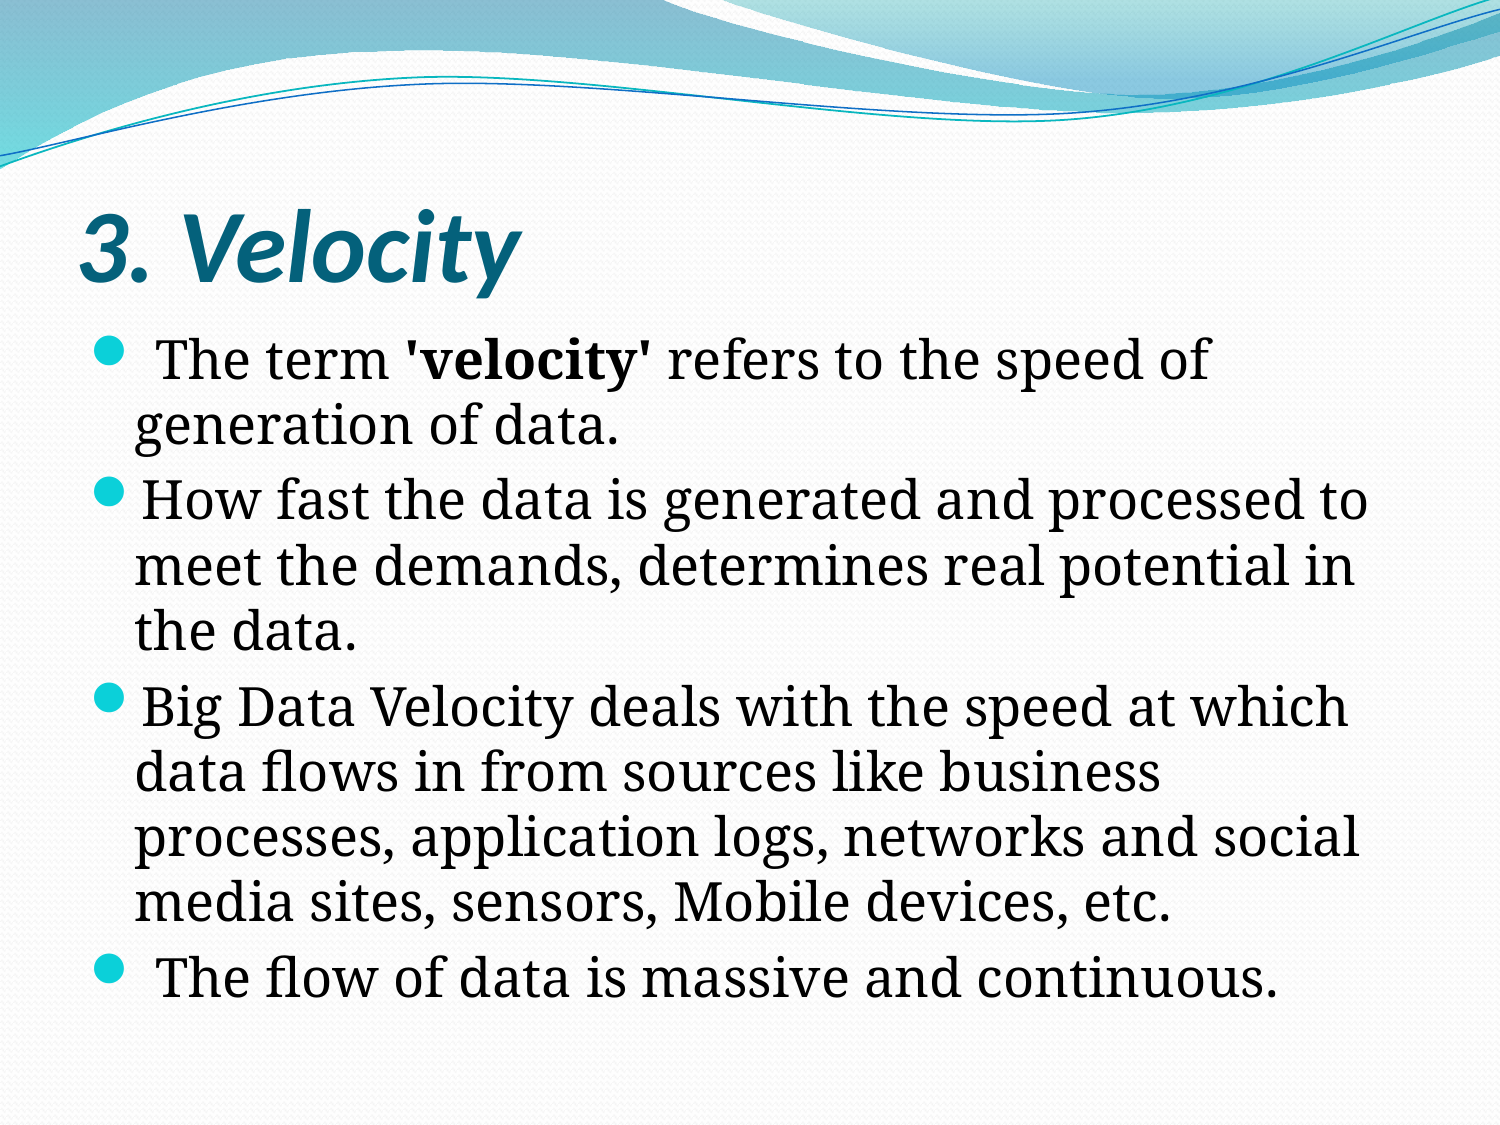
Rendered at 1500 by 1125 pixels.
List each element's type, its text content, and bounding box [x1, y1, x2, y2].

list The term 'velocity' refers to the speed of generation of data. How fast the data is generated and processed to meet the demands, determines real potential in the data. Big Data Velocity deals with the speed at which data flows in from sources like business processes, application logs, networks and social media sites, sensors, Mobile devices, etc. The flow of data is massive and continuous. [75, 317, 1425, 1038]
title 3. Velocity [75, 115, 1425, 303]
